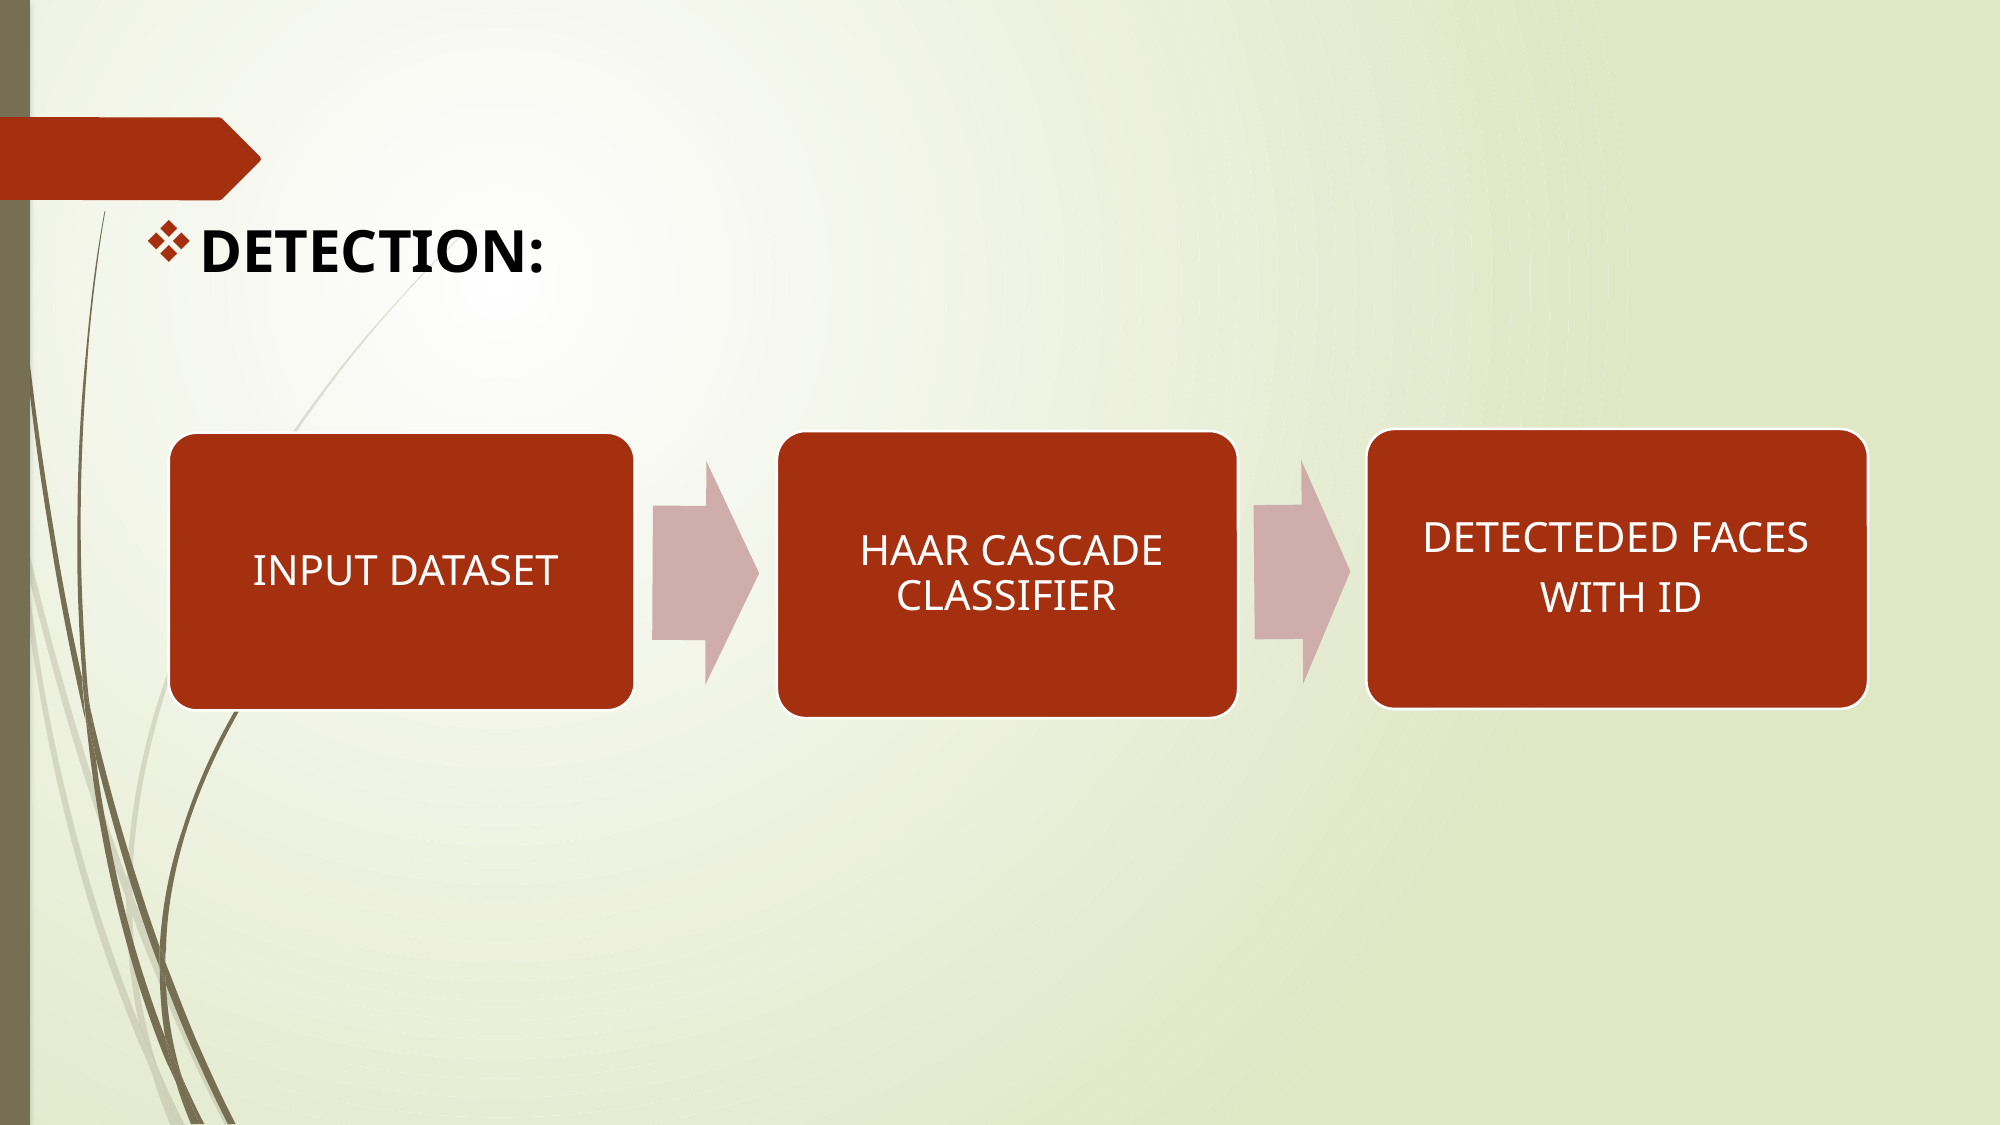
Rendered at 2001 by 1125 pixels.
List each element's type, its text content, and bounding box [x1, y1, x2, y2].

list DETECTION: [127, 206, 164, 1088]
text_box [168, 108, 2000, 1125]
